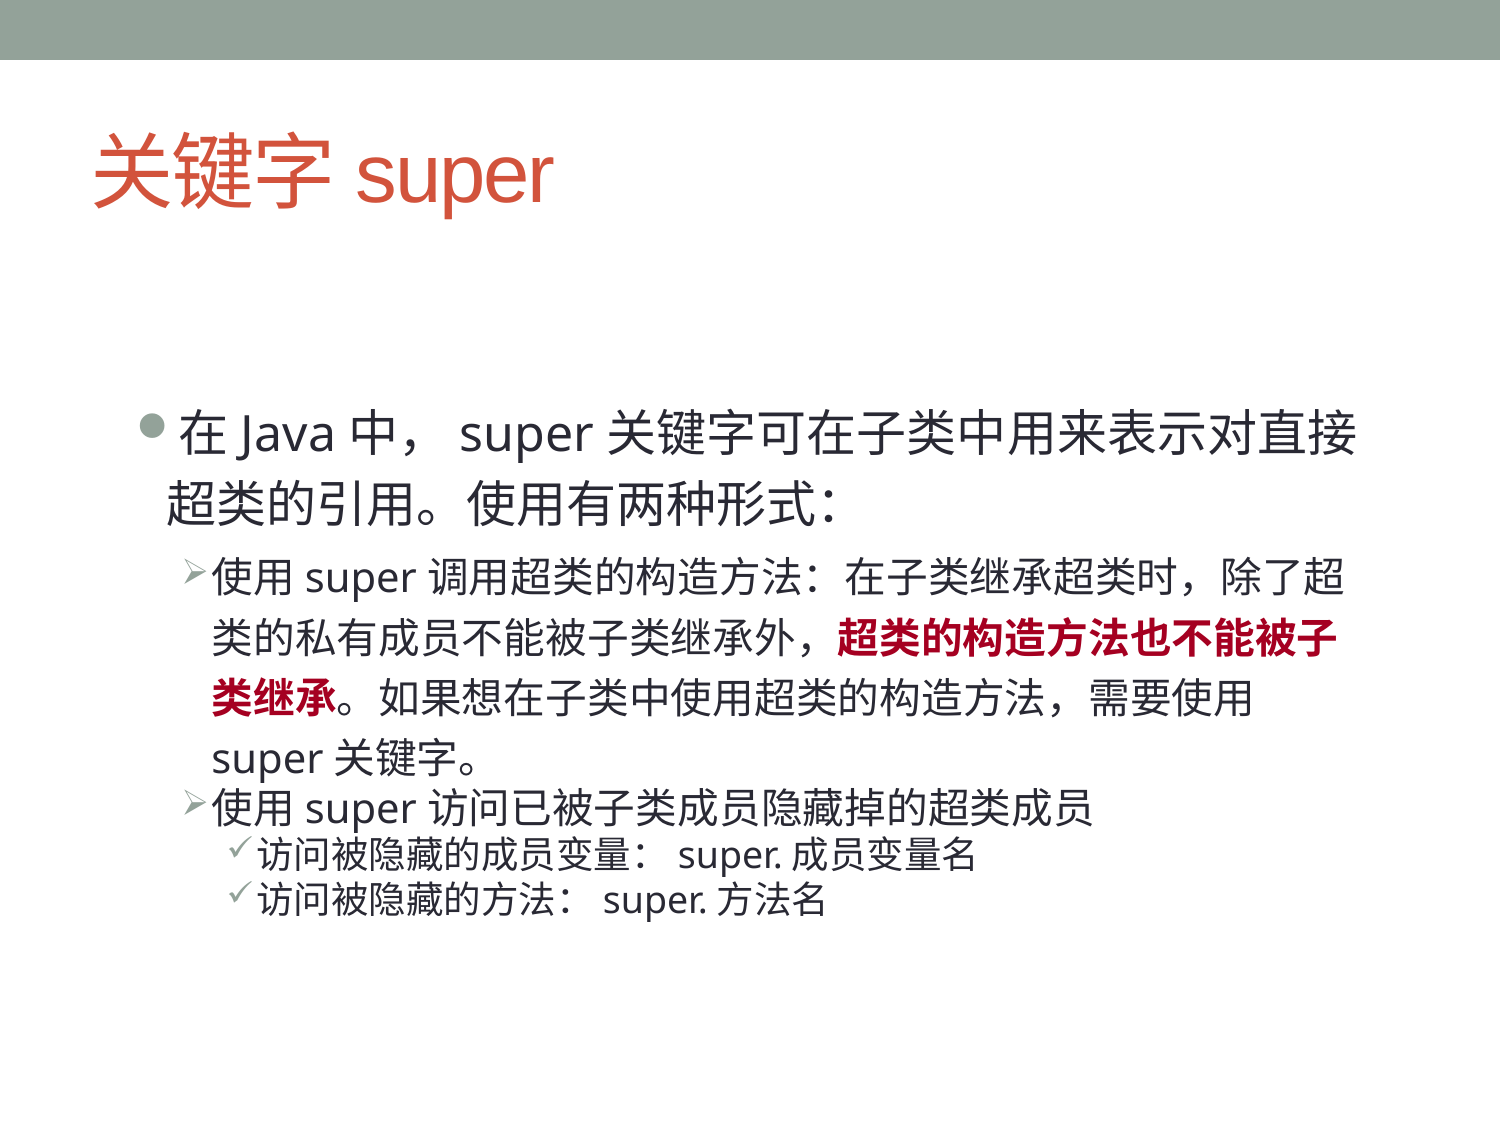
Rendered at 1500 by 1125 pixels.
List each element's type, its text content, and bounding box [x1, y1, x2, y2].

title 关键字super [75, 87, 1425, 250]
list 在Java中，super关键字可在子类中用来表示对直接超类的引用。使用有两种形式： 使用super调用超类的构造方法：在子类继承超类时，除了超类的私有成员不能被子类继承外，超类的构造方法也不能被子类继承。如果想在子类中使用超类的构造方法，需要使用super关键字。 使用super访问已被子类成员隐藏掉的超类成员 访问被隐藏的成员变量：super.成员变量名 访问被隐藏的方法：super.方法名 [121, 381, 1379, 991]
